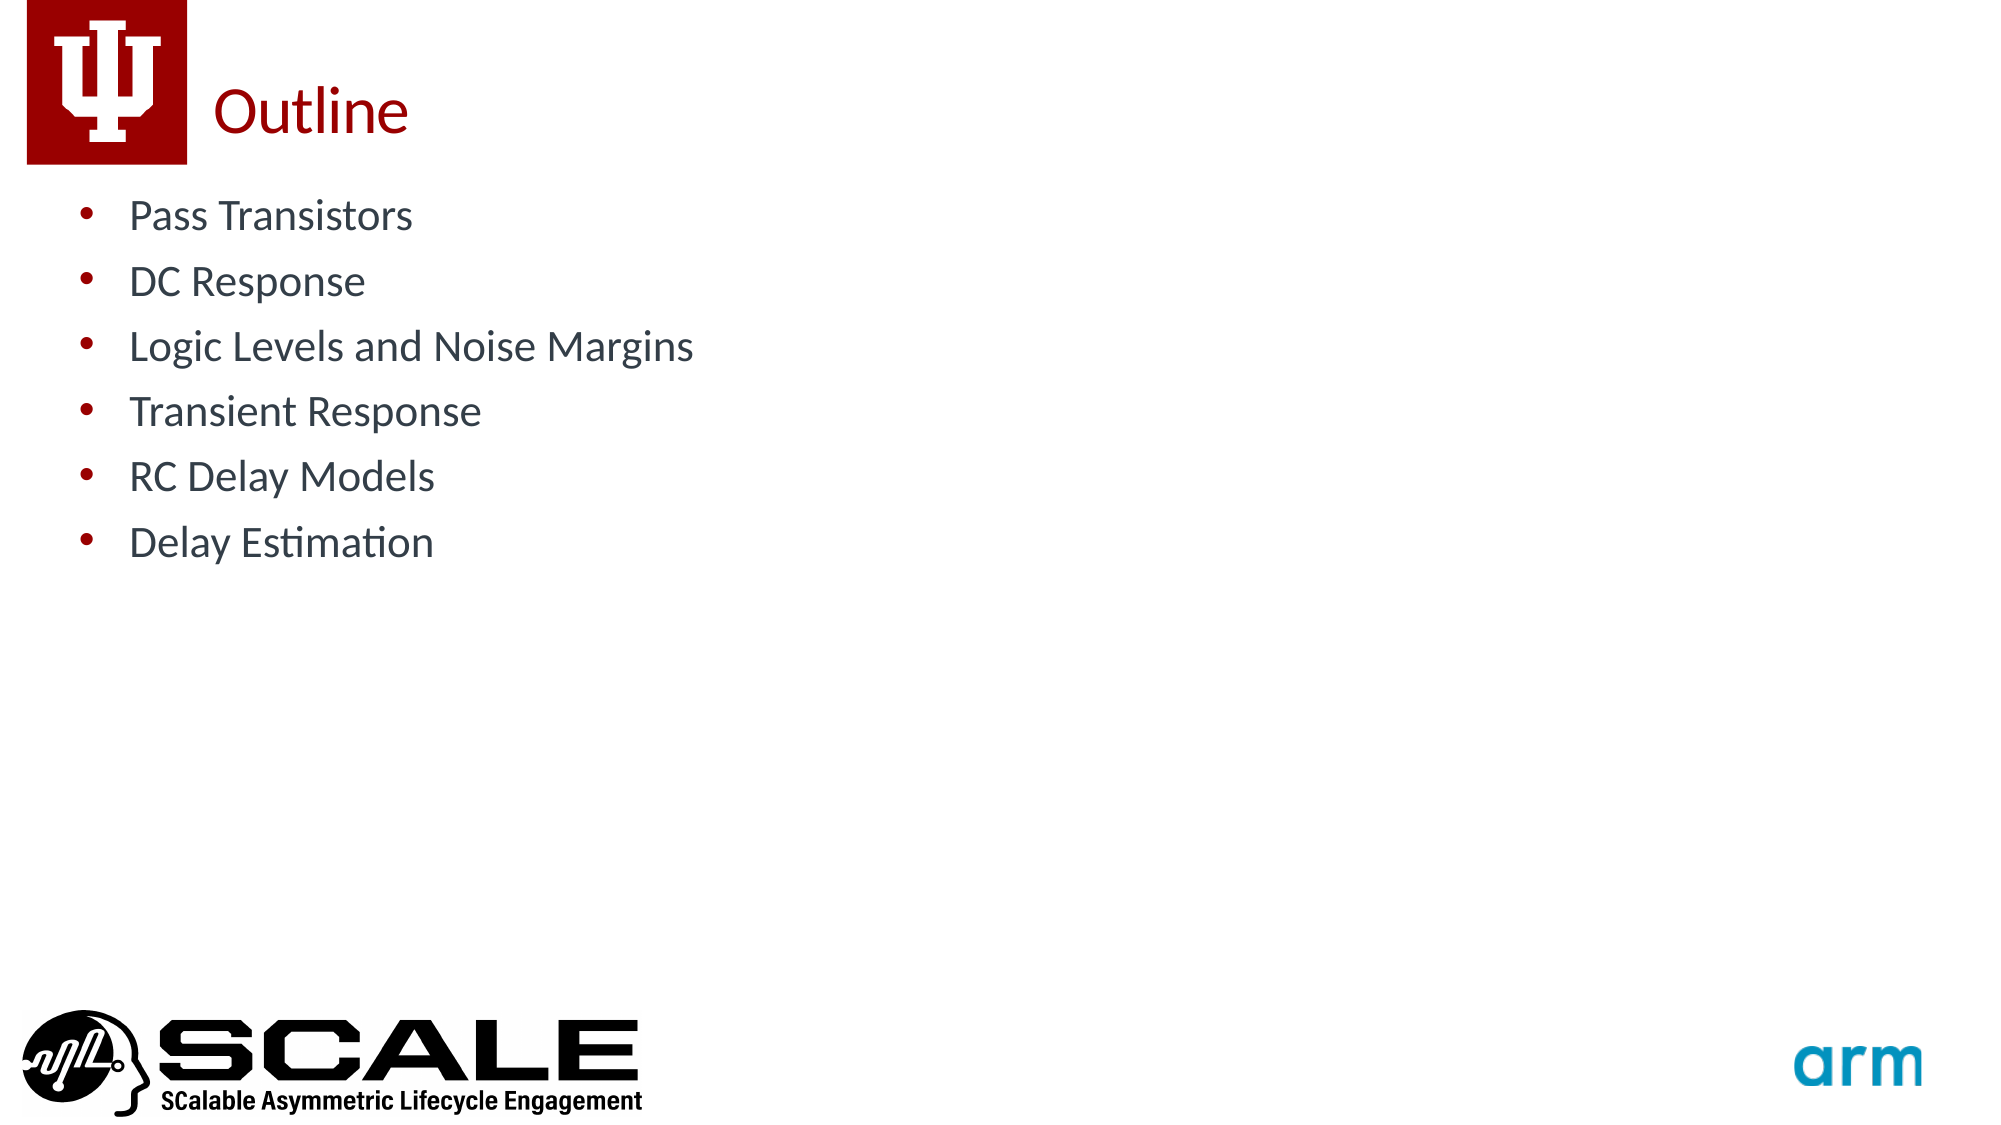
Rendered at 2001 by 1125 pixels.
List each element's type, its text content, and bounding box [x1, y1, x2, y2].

title Outline [213, 78, 1922, 186]
picture [0, 0, 248, 220]
picture [22, 1010, 642, 1117]
list Pass Transistors DC Response Logic Levels and Noise Margins Transient Response RC Delay Models Delay Estimation [78, 185, 1923, 941]
